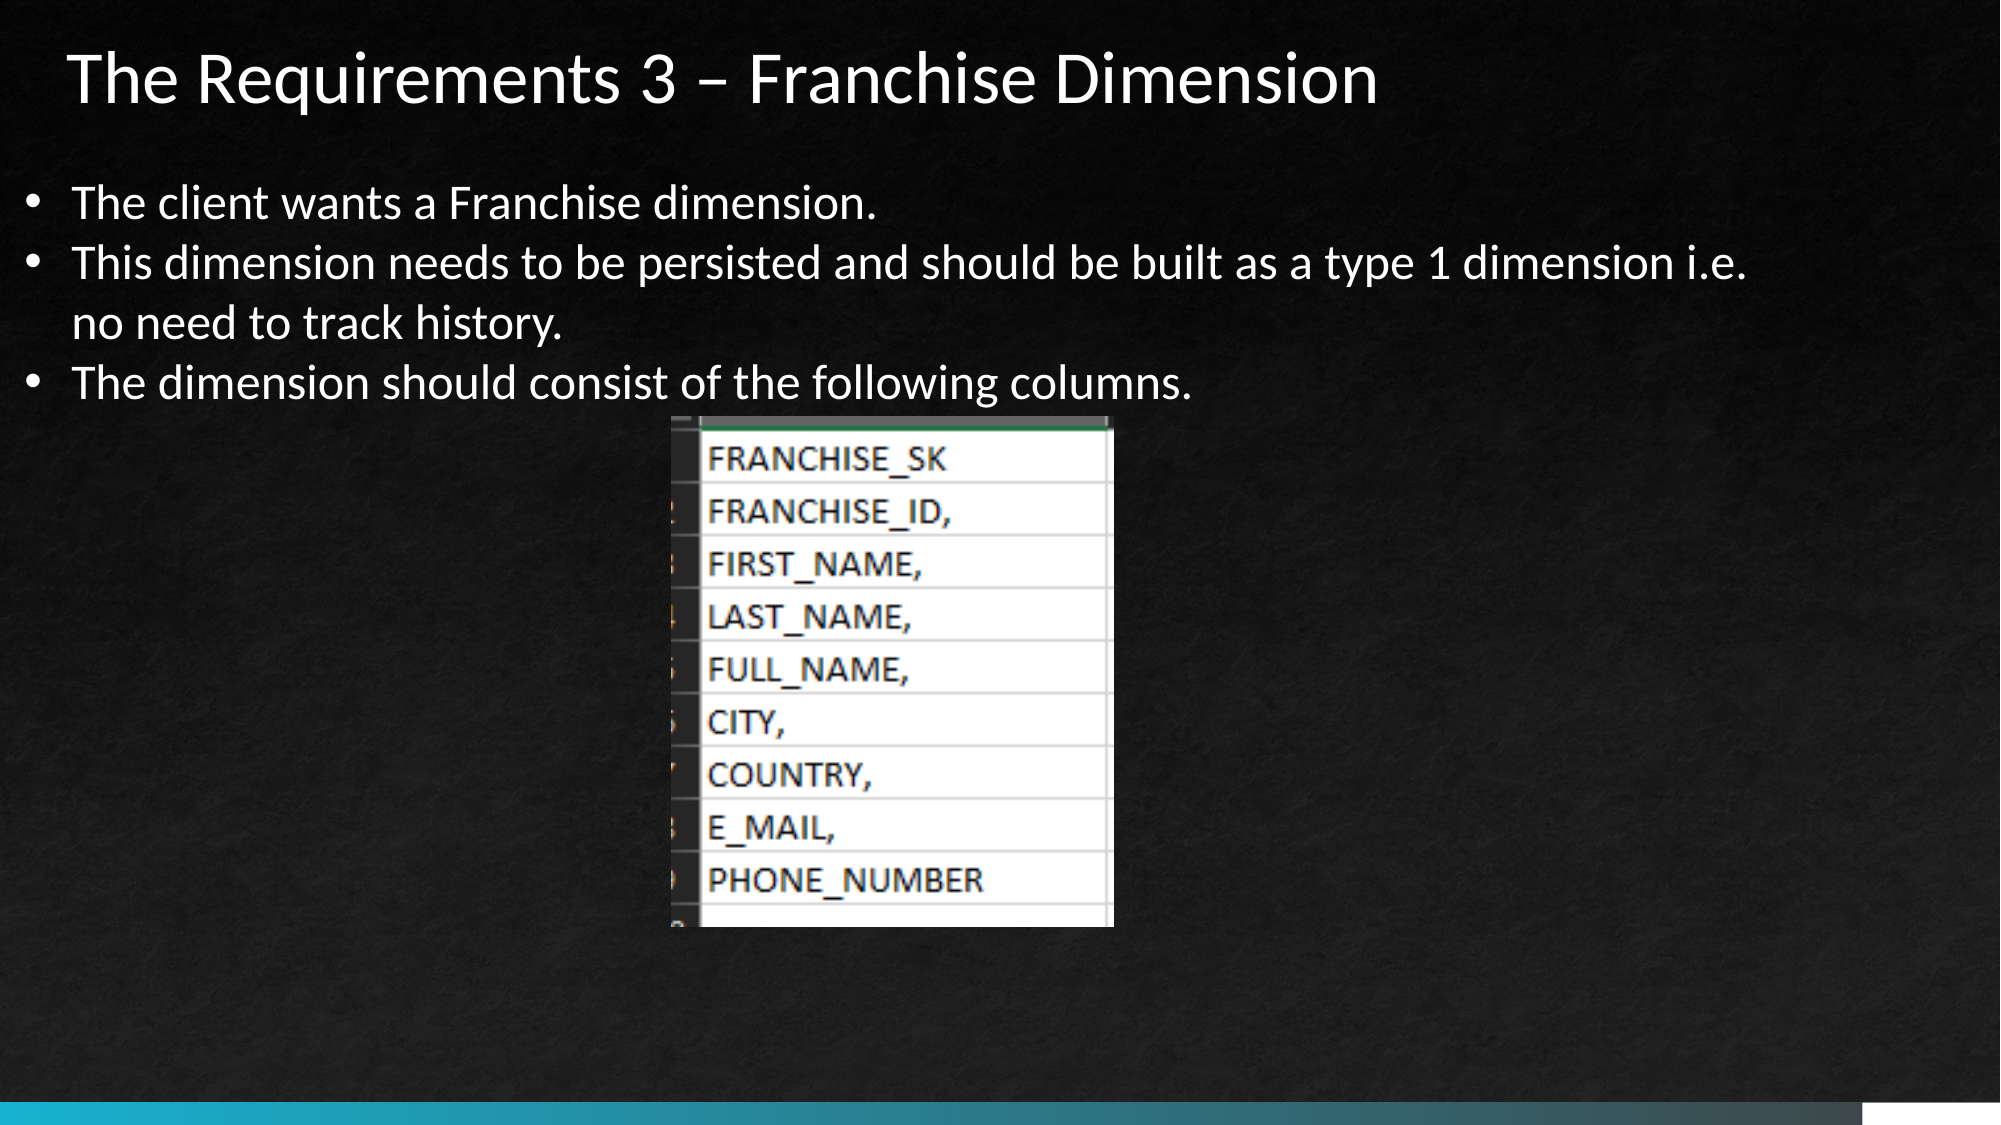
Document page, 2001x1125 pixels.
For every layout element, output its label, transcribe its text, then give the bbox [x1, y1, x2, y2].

text_box The client wants a Franchise dimension. This dimension needs to be persisted and should be built as a type 1 dimension i.e. no need to track history. The dimension should consist of the following columns. [9, 162, 1804, 418]
text_box The Requirements 3 – Franchise Dimension [51, 20, 1520, 126]
picture [0, 0, 2000, 1103]
